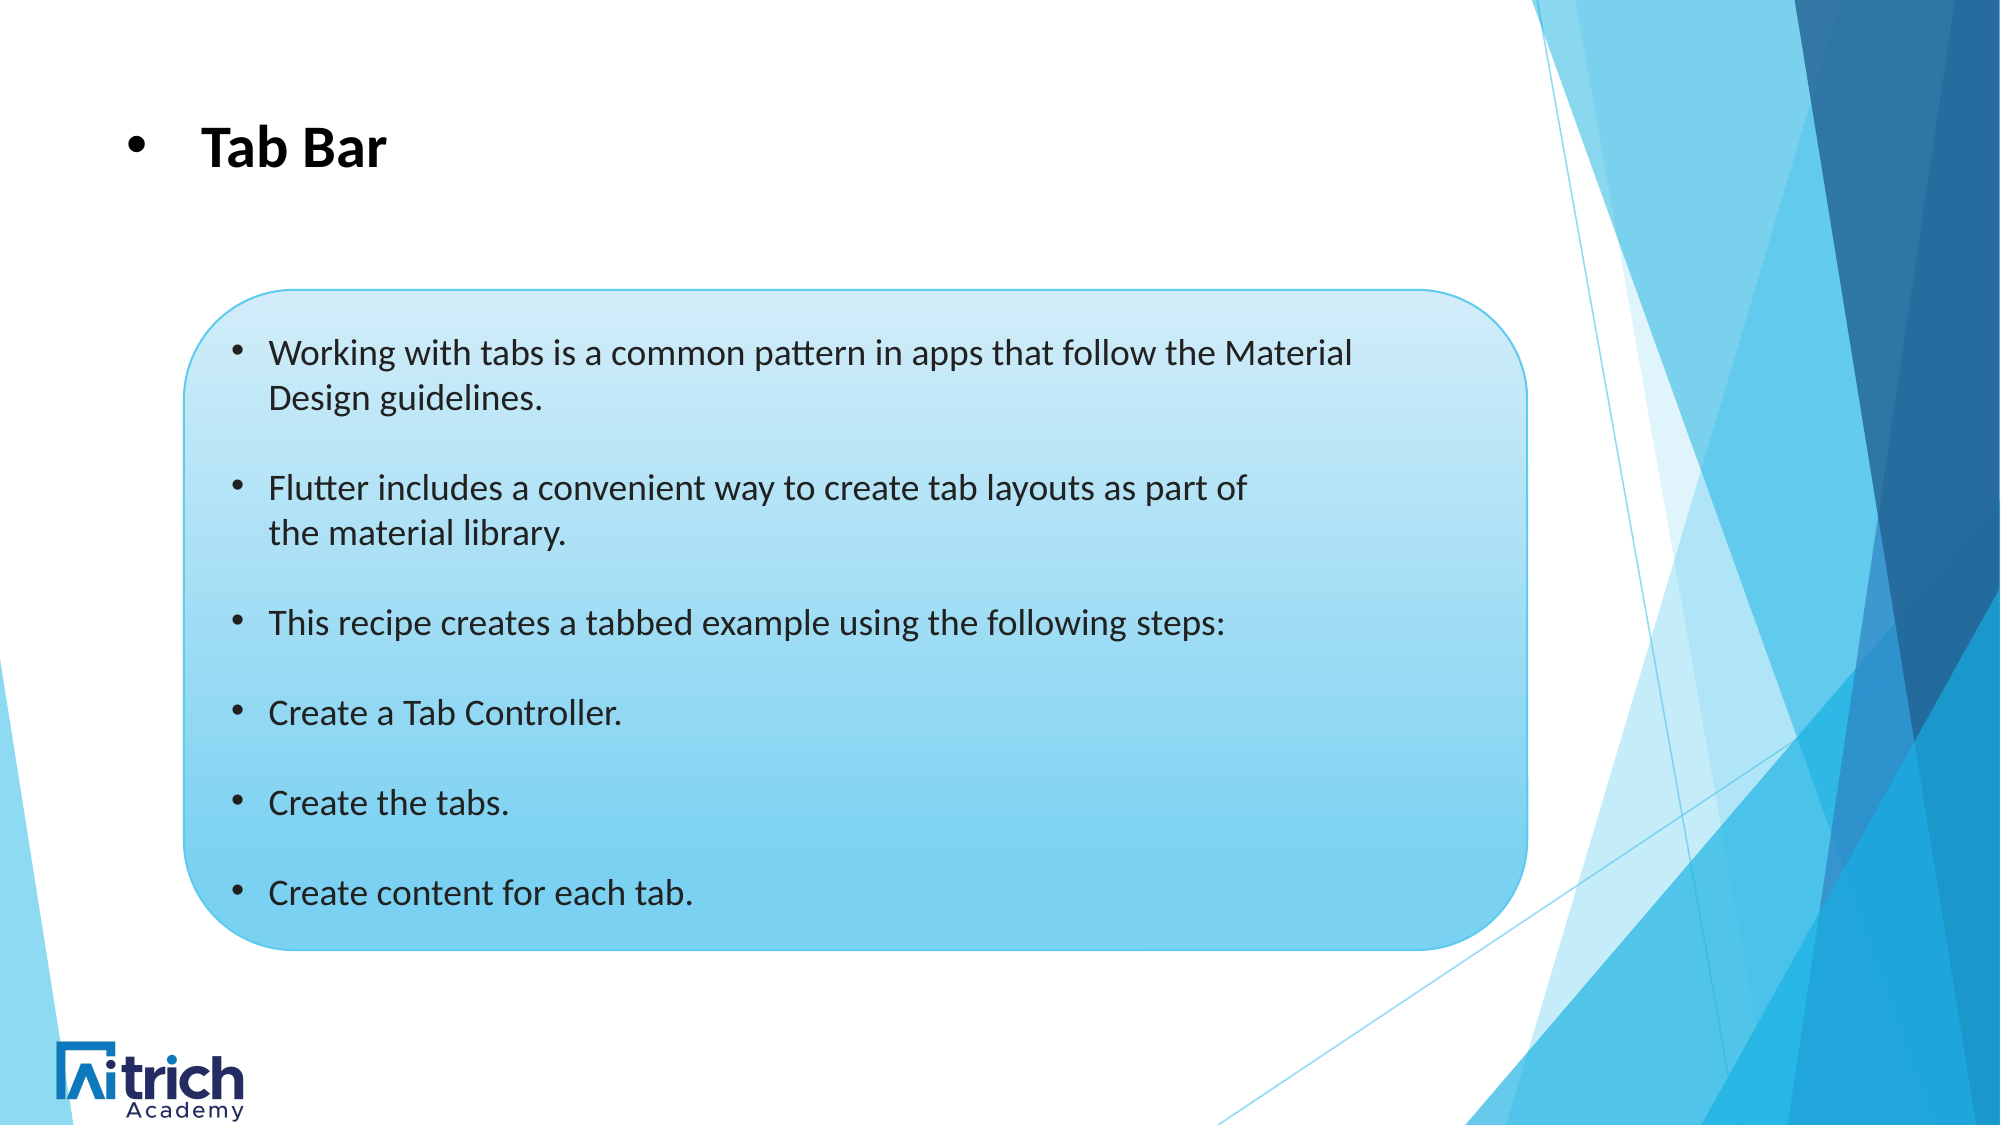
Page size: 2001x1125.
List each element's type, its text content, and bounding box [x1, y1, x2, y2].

title Tab Bar [111, 99, 1522, 317]
picture [18, 985, 281, 1125]
text_box Working with tabs is a common pattern in apps that follow the Material Design guidelines. Flutter includes a convenient way to create tab layouts as part of the material library.​ This recipe creates a tabbed example using the following steps: Create a Tab Controller.​ Create the tabs.​ Create content for each tab.​ [183, 289, 1528, 951]
